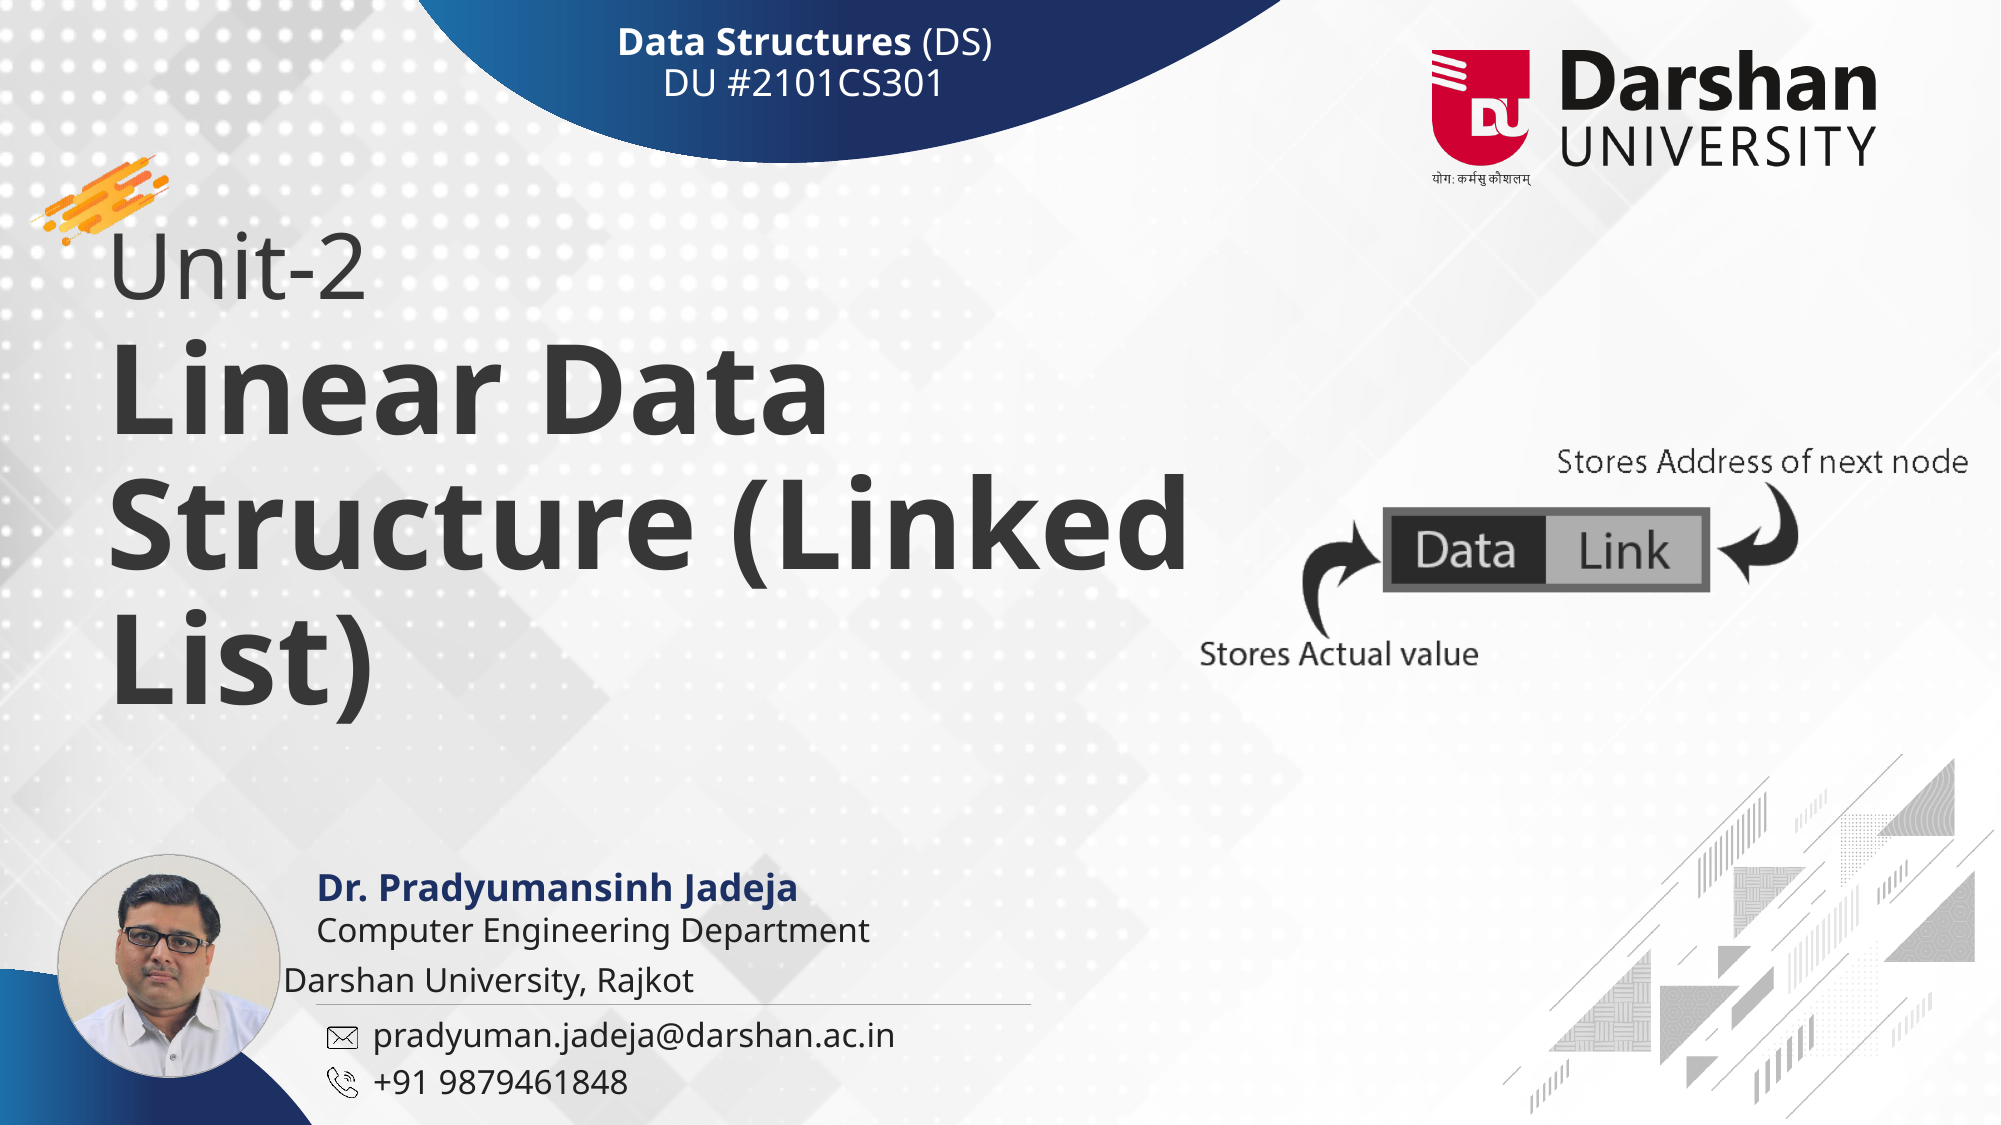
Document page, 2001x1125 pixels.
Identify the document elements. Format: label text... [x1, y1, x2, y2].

title Unit-2 Linear Data Structure (Linked List) [91, 184, 1250, 605]
picture [10, 137, 189, 265]
list Dr. Pradyumansinh Jadeja [301, 865, 1217, 913]
list Data Structures (DS) DU #2101CS301 [423, 3, 1186, 124]
list +91 9879461848 [358, 1059, 972, 1108]
picture [57, 854, 280, 1077]
picture [327, 1022, 357, 1053]
list Computer Engineering Department [301, 913, 915, 956]
picture [1432, 50, 1876, 186]
picture [327, 1067, 358, 1098]
list pradyuman.jadeja@darshan.ac.in [357, 1013, 971, 1061]
